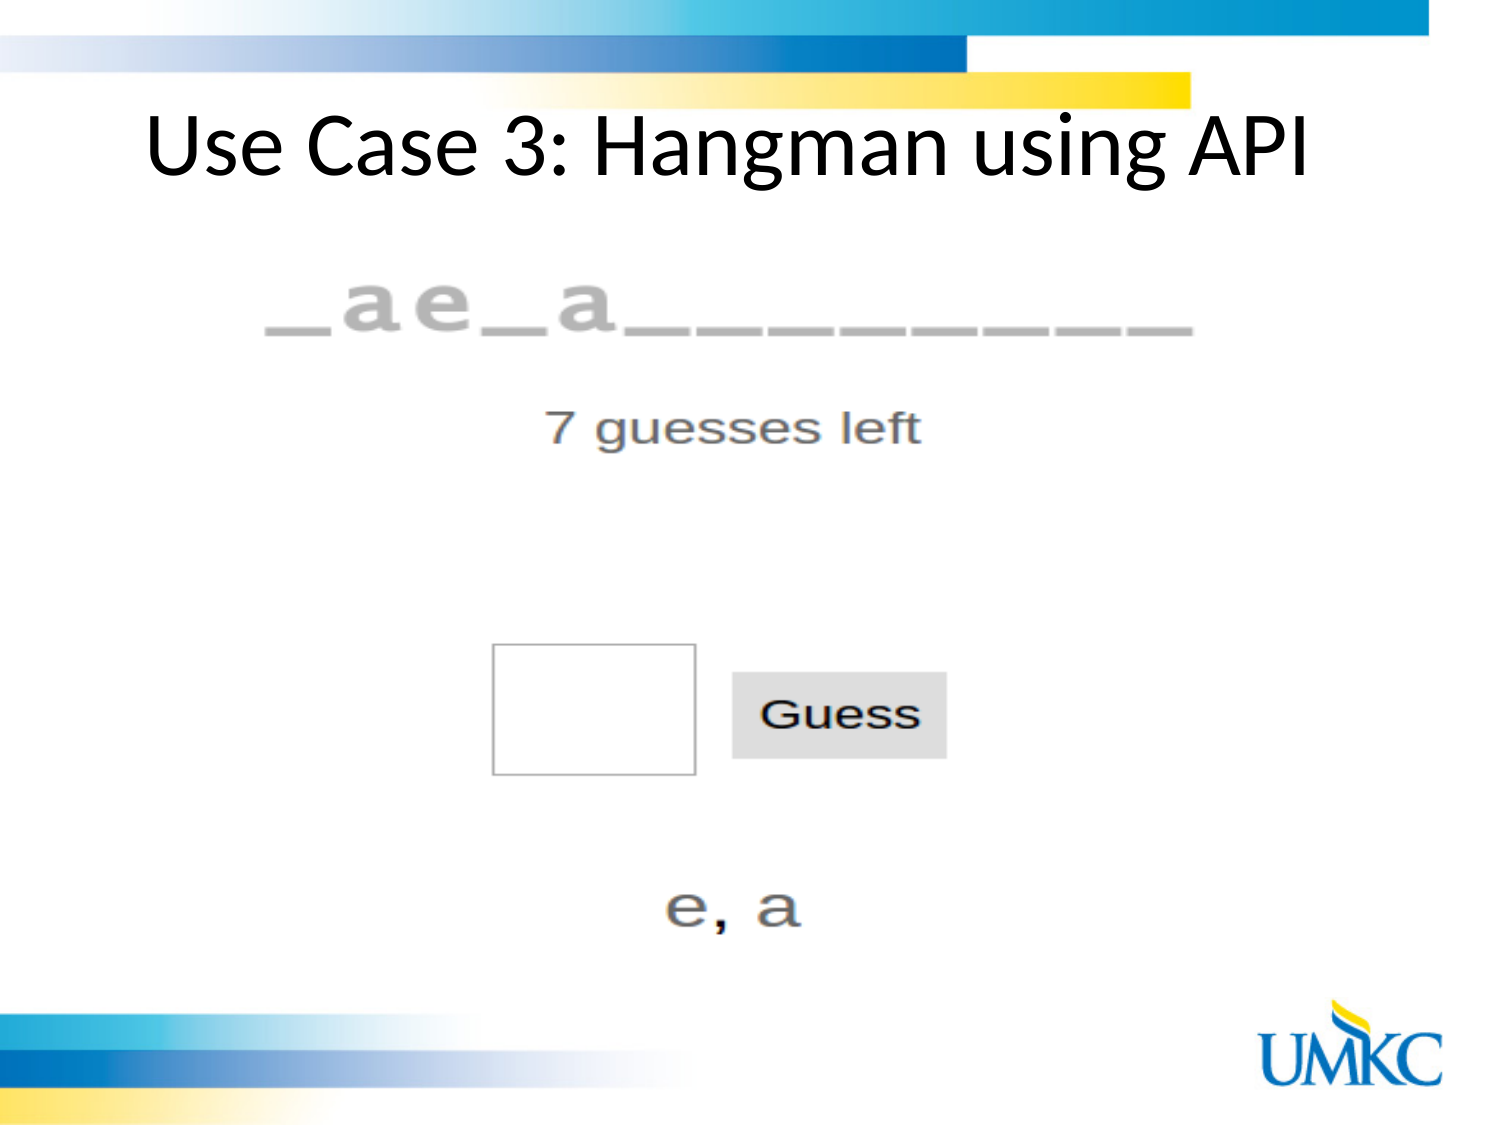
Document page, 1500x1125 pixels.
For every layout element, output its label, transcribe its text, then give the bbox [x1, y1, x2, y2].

title Use Case 3: Hangman using API [75, 45, 1425, 233]
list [152, 195, 1359, 997]
picture [0, 0, 1500, 1125]
